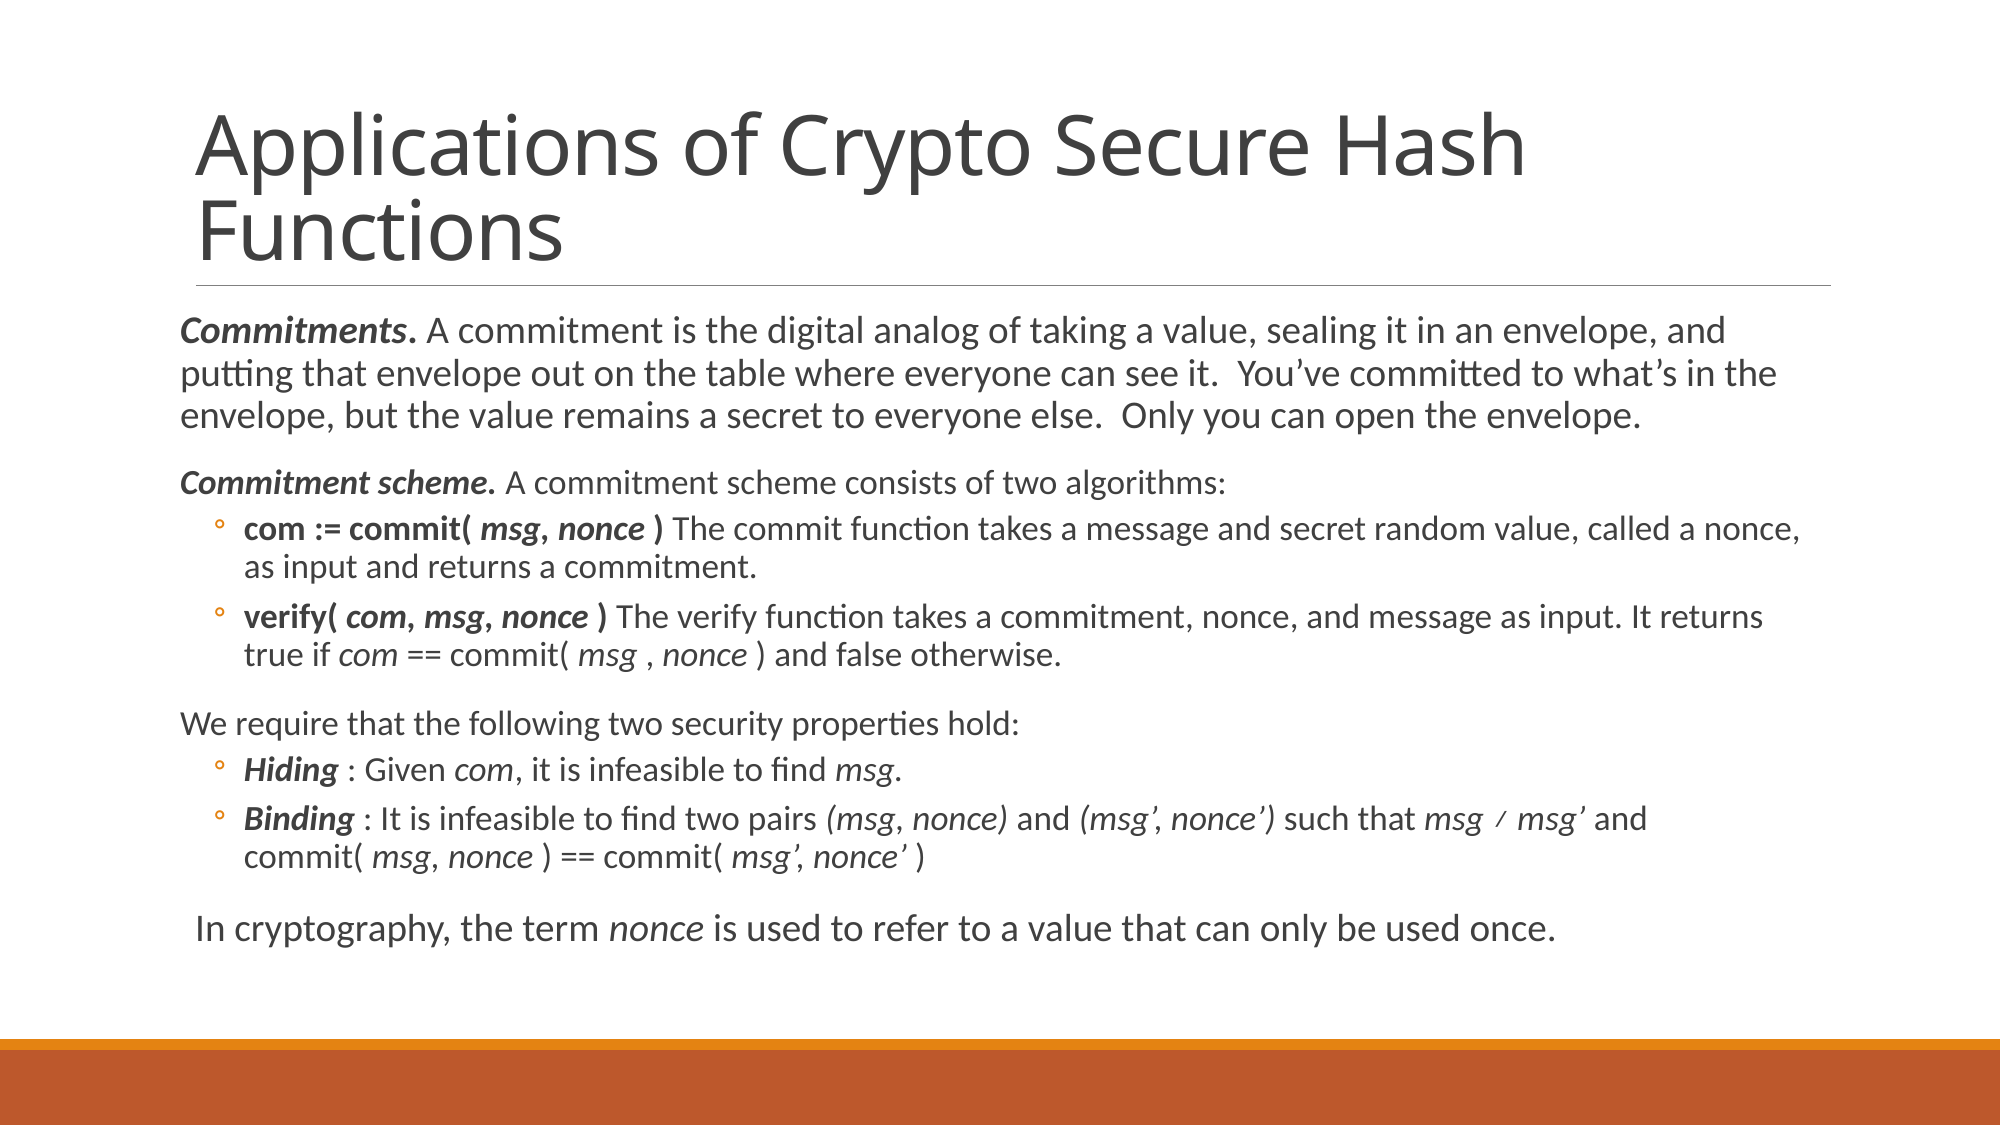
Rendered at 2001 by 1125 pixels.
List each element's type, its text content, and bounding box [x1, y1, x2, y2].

list Commitments. A commitment is the digital analog of taking a value, sealing it in an envelope, and putting that envelope out on the table where everyone can see it. You’ve committed to what’s in the envelope, but the value remains a secret to everyone else. Only you can open the envelope. Commitment scheme. A commitment scheme consists of two algorithms: com := commit( msg, nonce ) The commit function takes a message and secret random value, called a nonce, as input and returns a commitment. verify( com, msg, nonce ) The verify function takes a commitment, nonce, and message as input. It returns true if com == commit( msg , nonce ) and false otherwise. We require that the following two security properties hold: Hiding : Given com, it is infeasible to find msg. Binding : It is infeasible to find two pairs (msg, nonce) and (msg’, nonce’) such that msg ≠ msg’ and commit( msg, nonce ) == commit( msg’, nonce’ ) In cryptography, the term nonce is used to refer to a value that can only be used once. [180, 302, 1830, 963]
title Applications of Crypto Secure Hash Functions [180, 47, 1830, 285]
